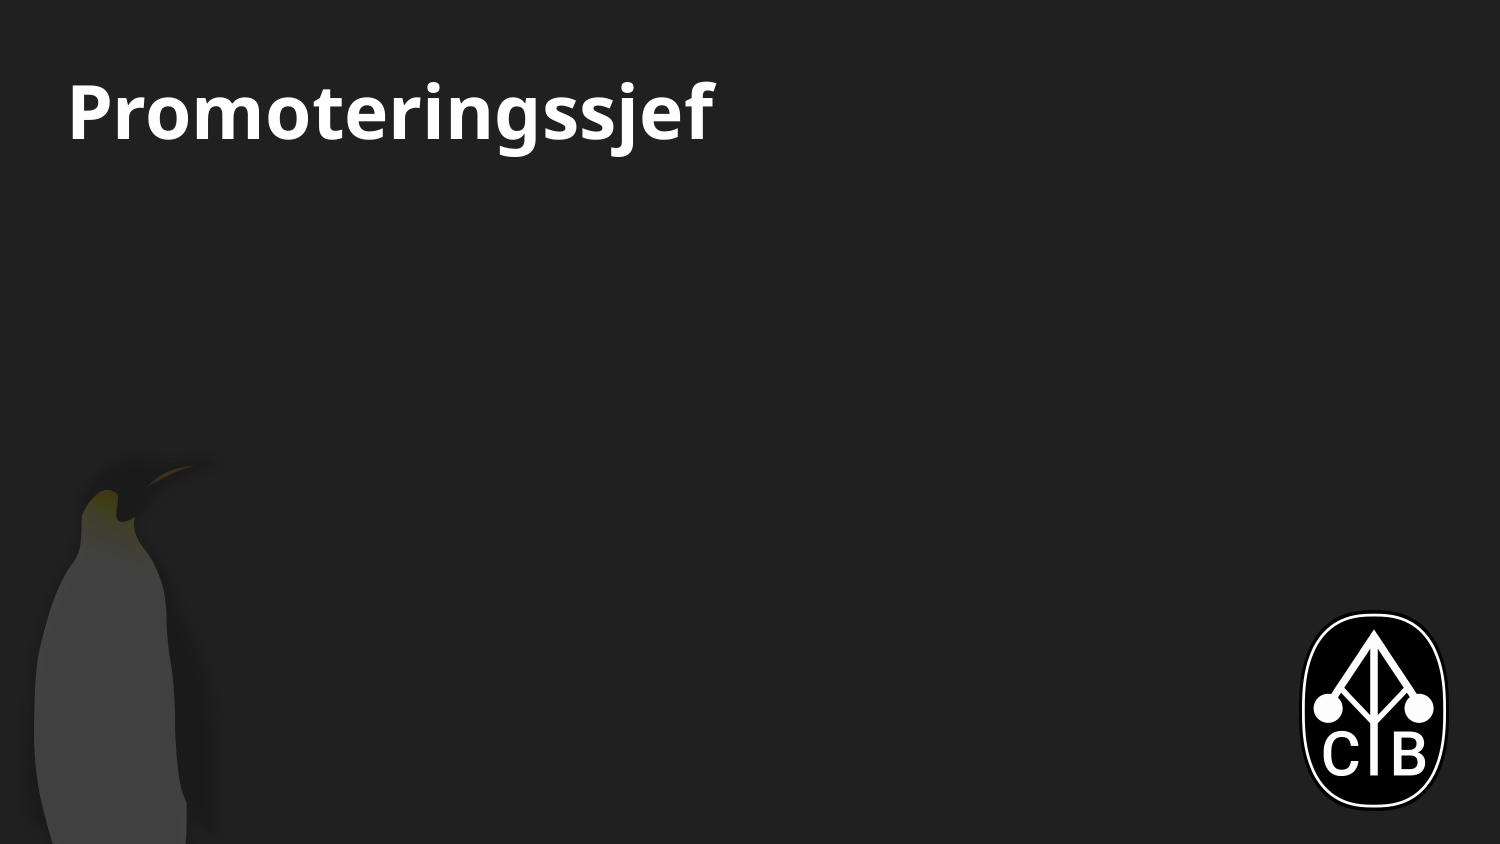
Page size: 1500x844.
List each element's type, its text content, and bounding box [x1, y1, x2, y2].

title Promoteringssjef [51, 49, 1449, 167]
picture [1299, 610, 1449, 811]
